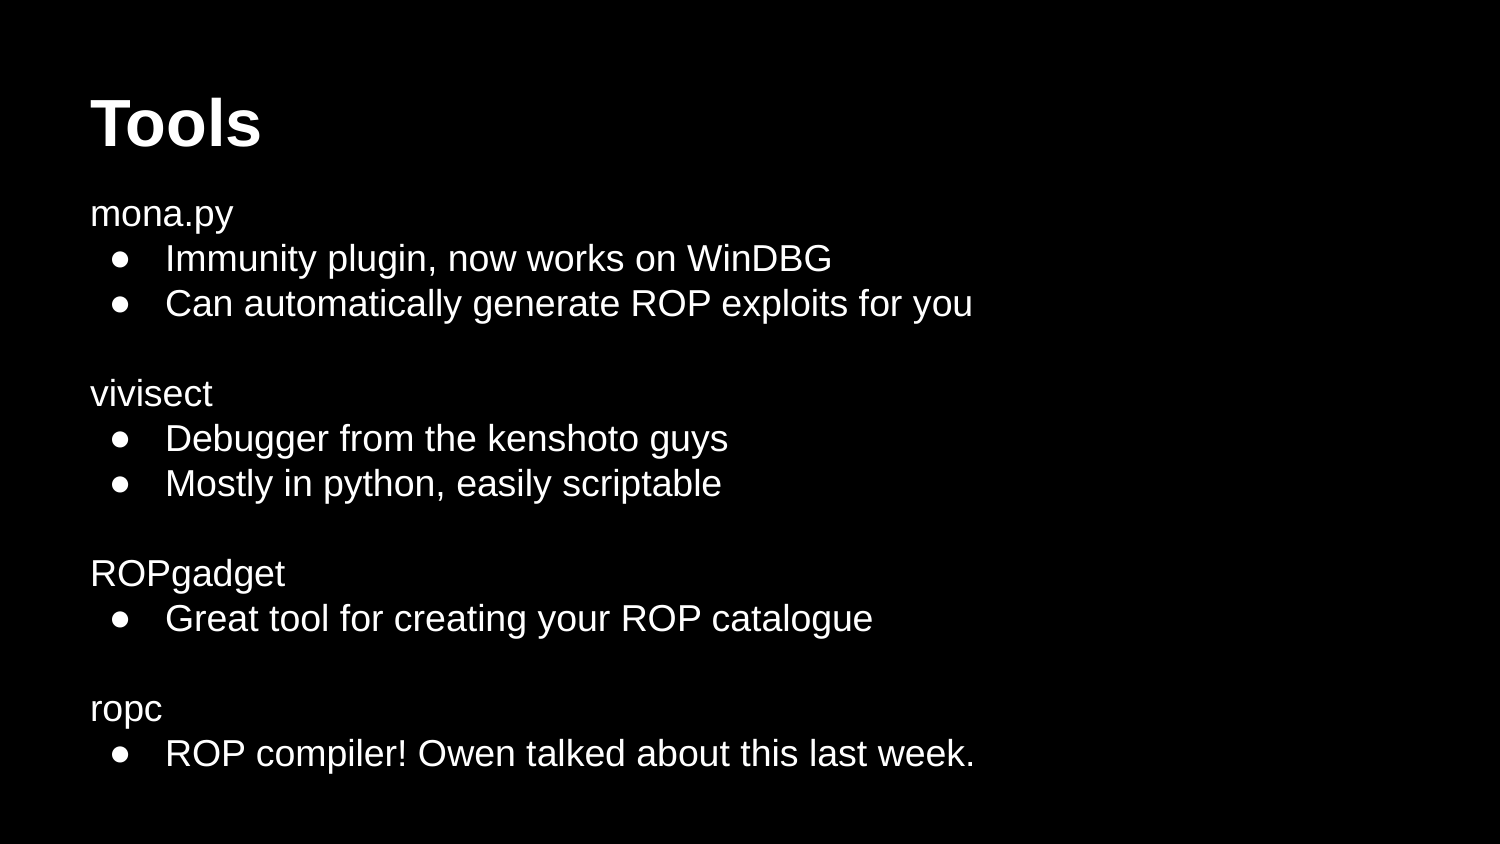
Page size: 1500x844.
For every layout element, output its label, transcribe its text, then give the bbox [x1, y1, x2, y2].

title Tools [75, 33, 1425, 174]
text_box mona.py Immunity plugin, now works on WinDBG Can automatically generate ROP exploits for you vivisect Debugger from the kenshoto guys Mostly in python, easily scriptable ROPgadget Great tool for creating your ROP catalogue ropc ROP compiler! Owen talked about this last week. [74, 174, 1425, 844]
